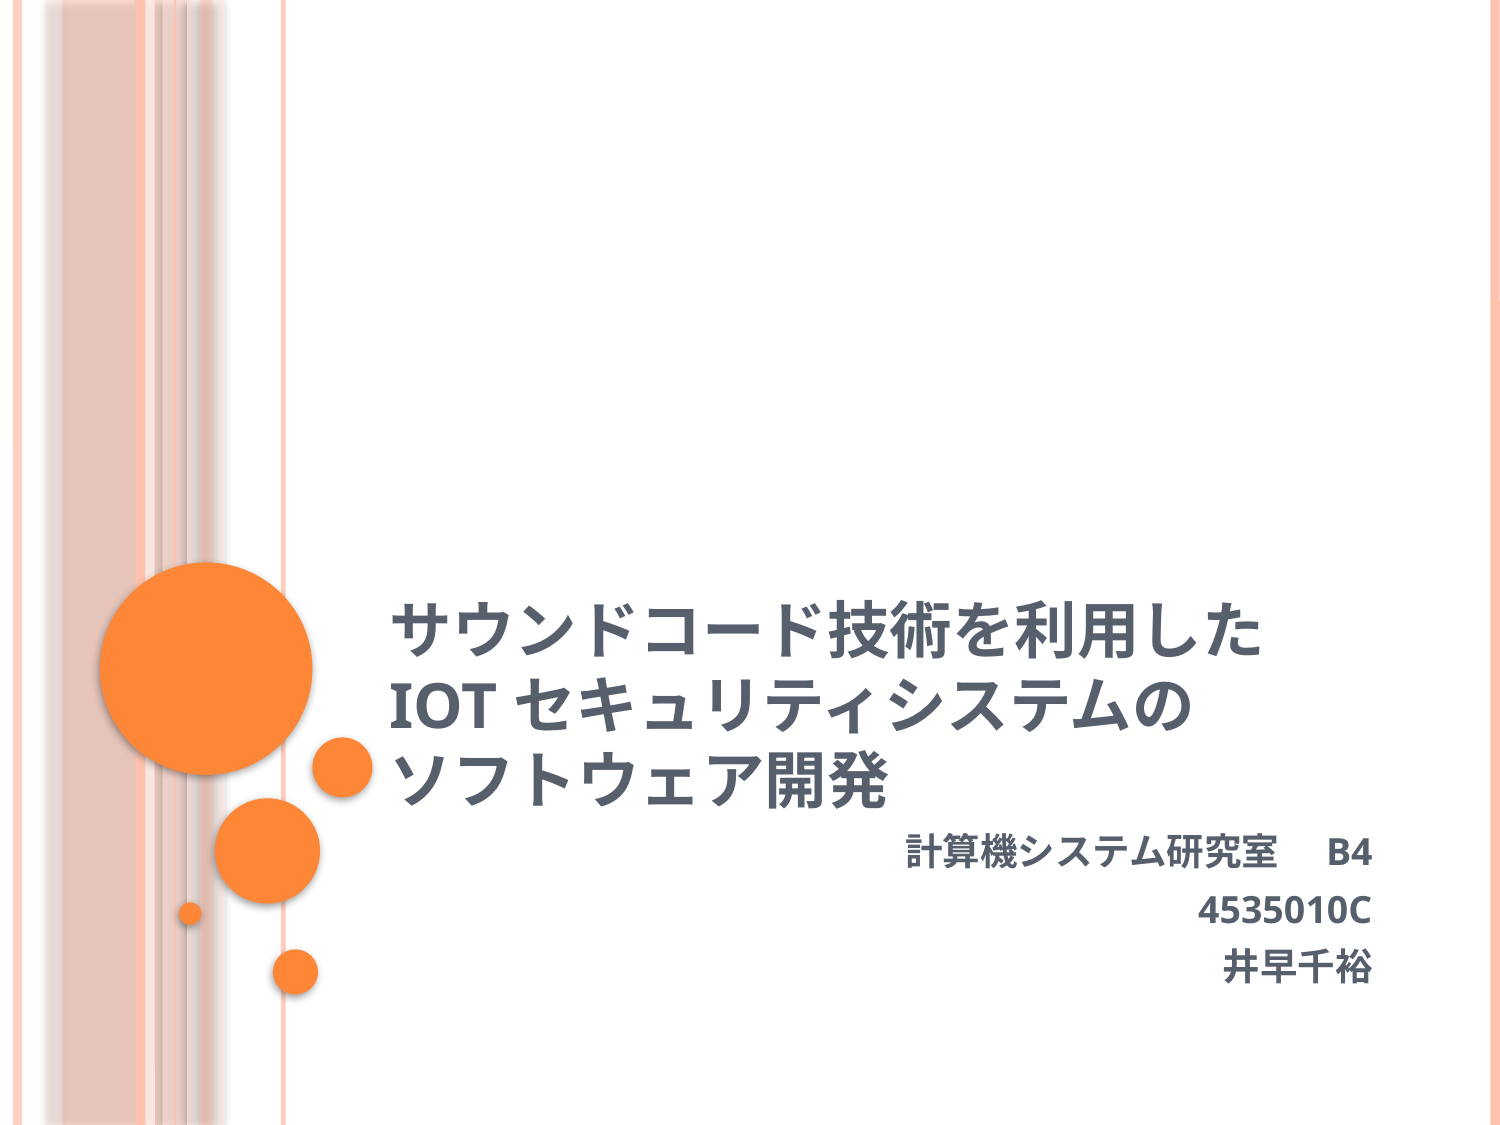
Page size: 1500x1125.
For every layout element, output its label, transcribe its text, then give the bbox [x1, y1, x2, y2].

title サウンドコード技術を利用した IoTセキュリティシステムの ソフトウェア開発 [375, 512, 1388, 820]
subtitle 計算機システム研究室 B4 4535010C 井早千裕 [375, 820, 1388, 1046]
